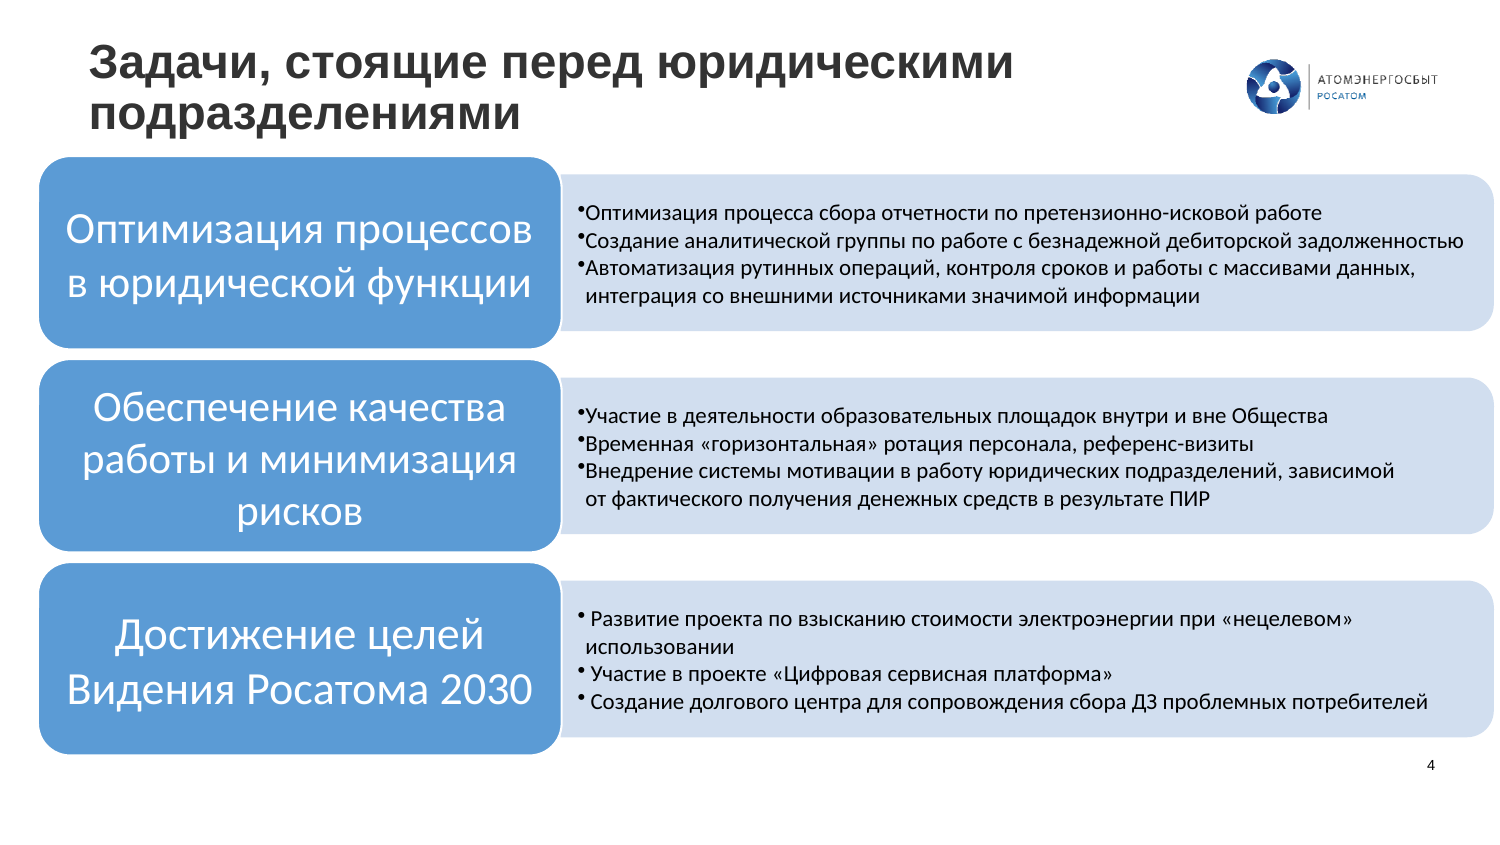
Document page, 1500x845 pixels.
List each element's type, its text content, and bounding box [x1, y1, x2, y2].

picture [1246, 53, 1438, 120]
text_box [37, 156, 1493, 756]
title Задачи, стоящие перед юридическими подразделениями [88, 36, 1165, 92]
